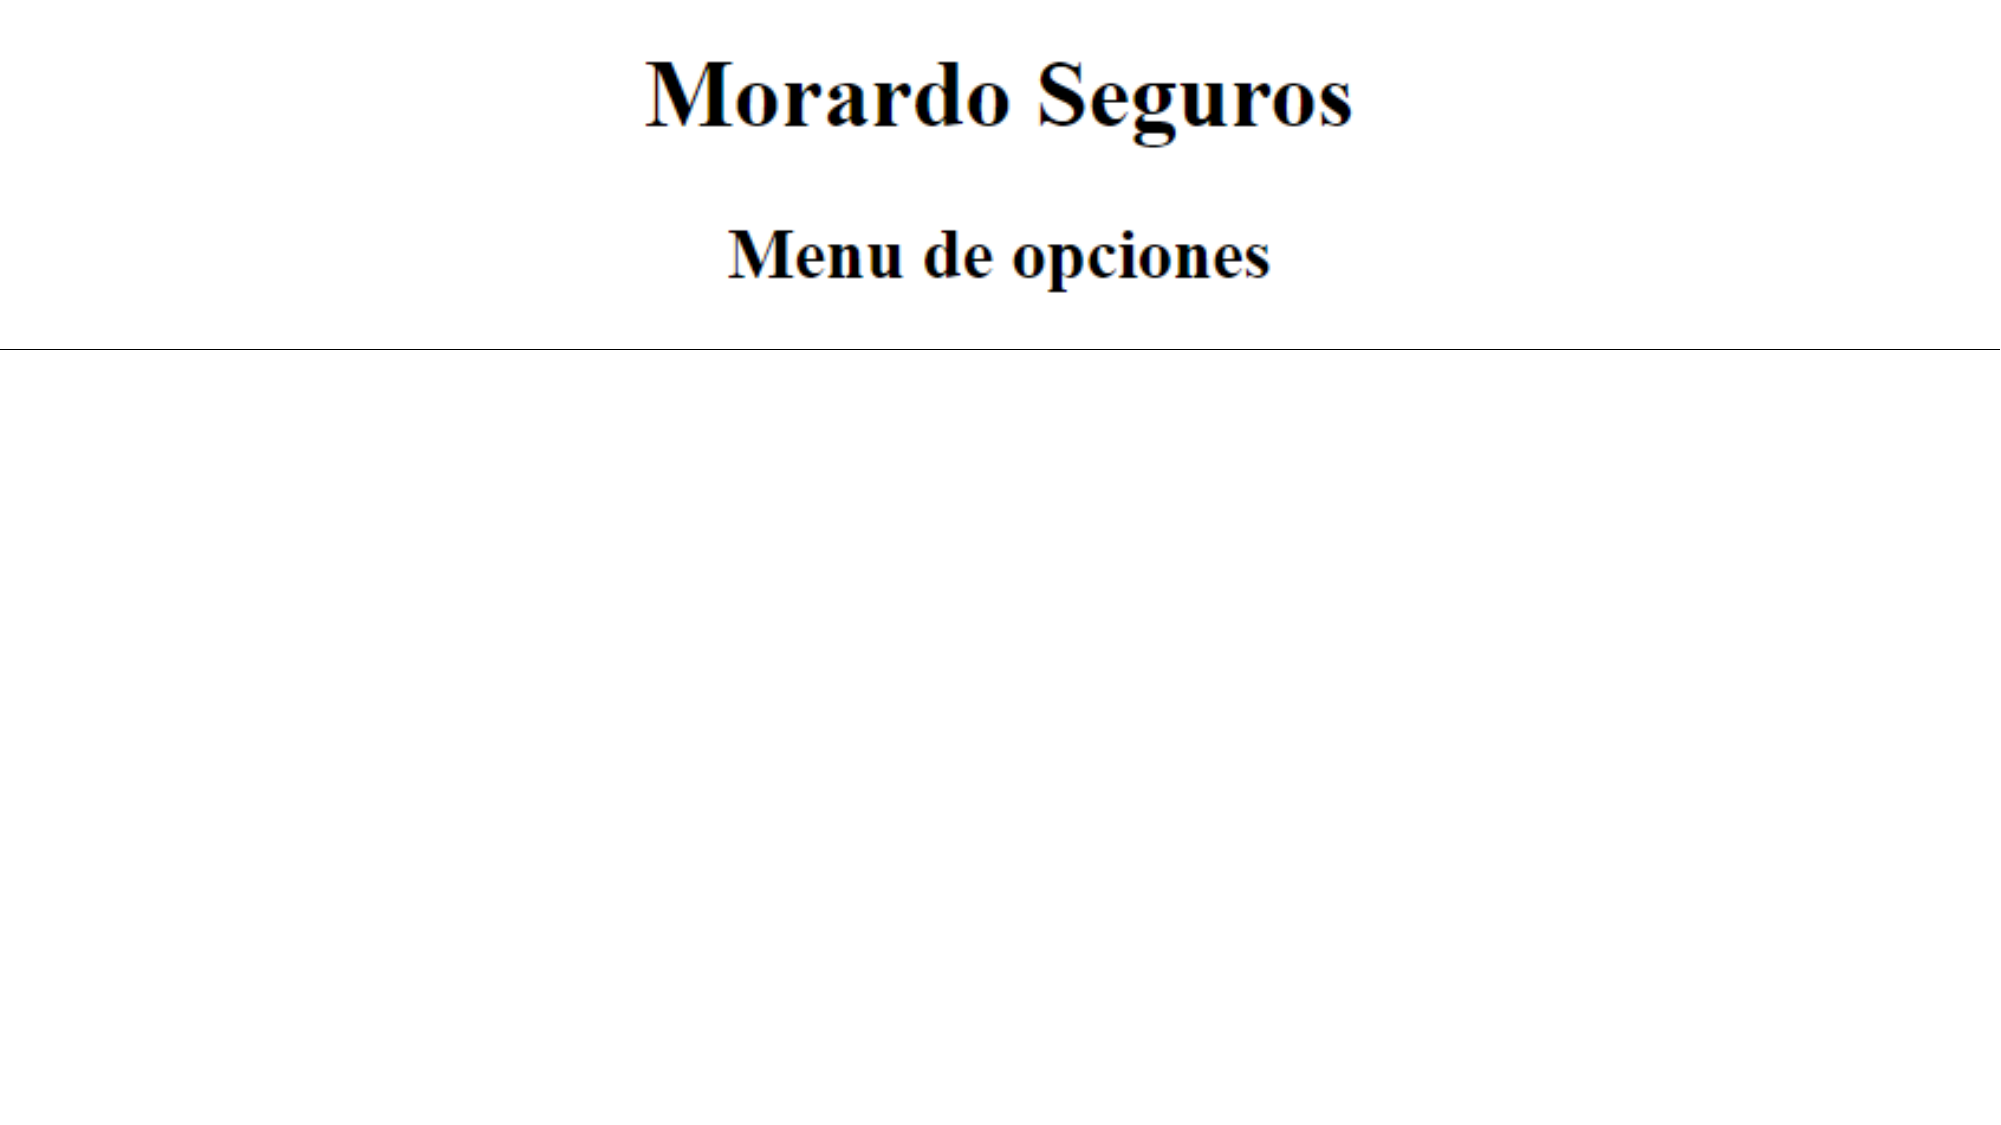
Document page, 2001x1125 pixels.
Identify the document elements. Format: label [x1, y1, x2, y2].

picture [629, 39, 1370, 307]
